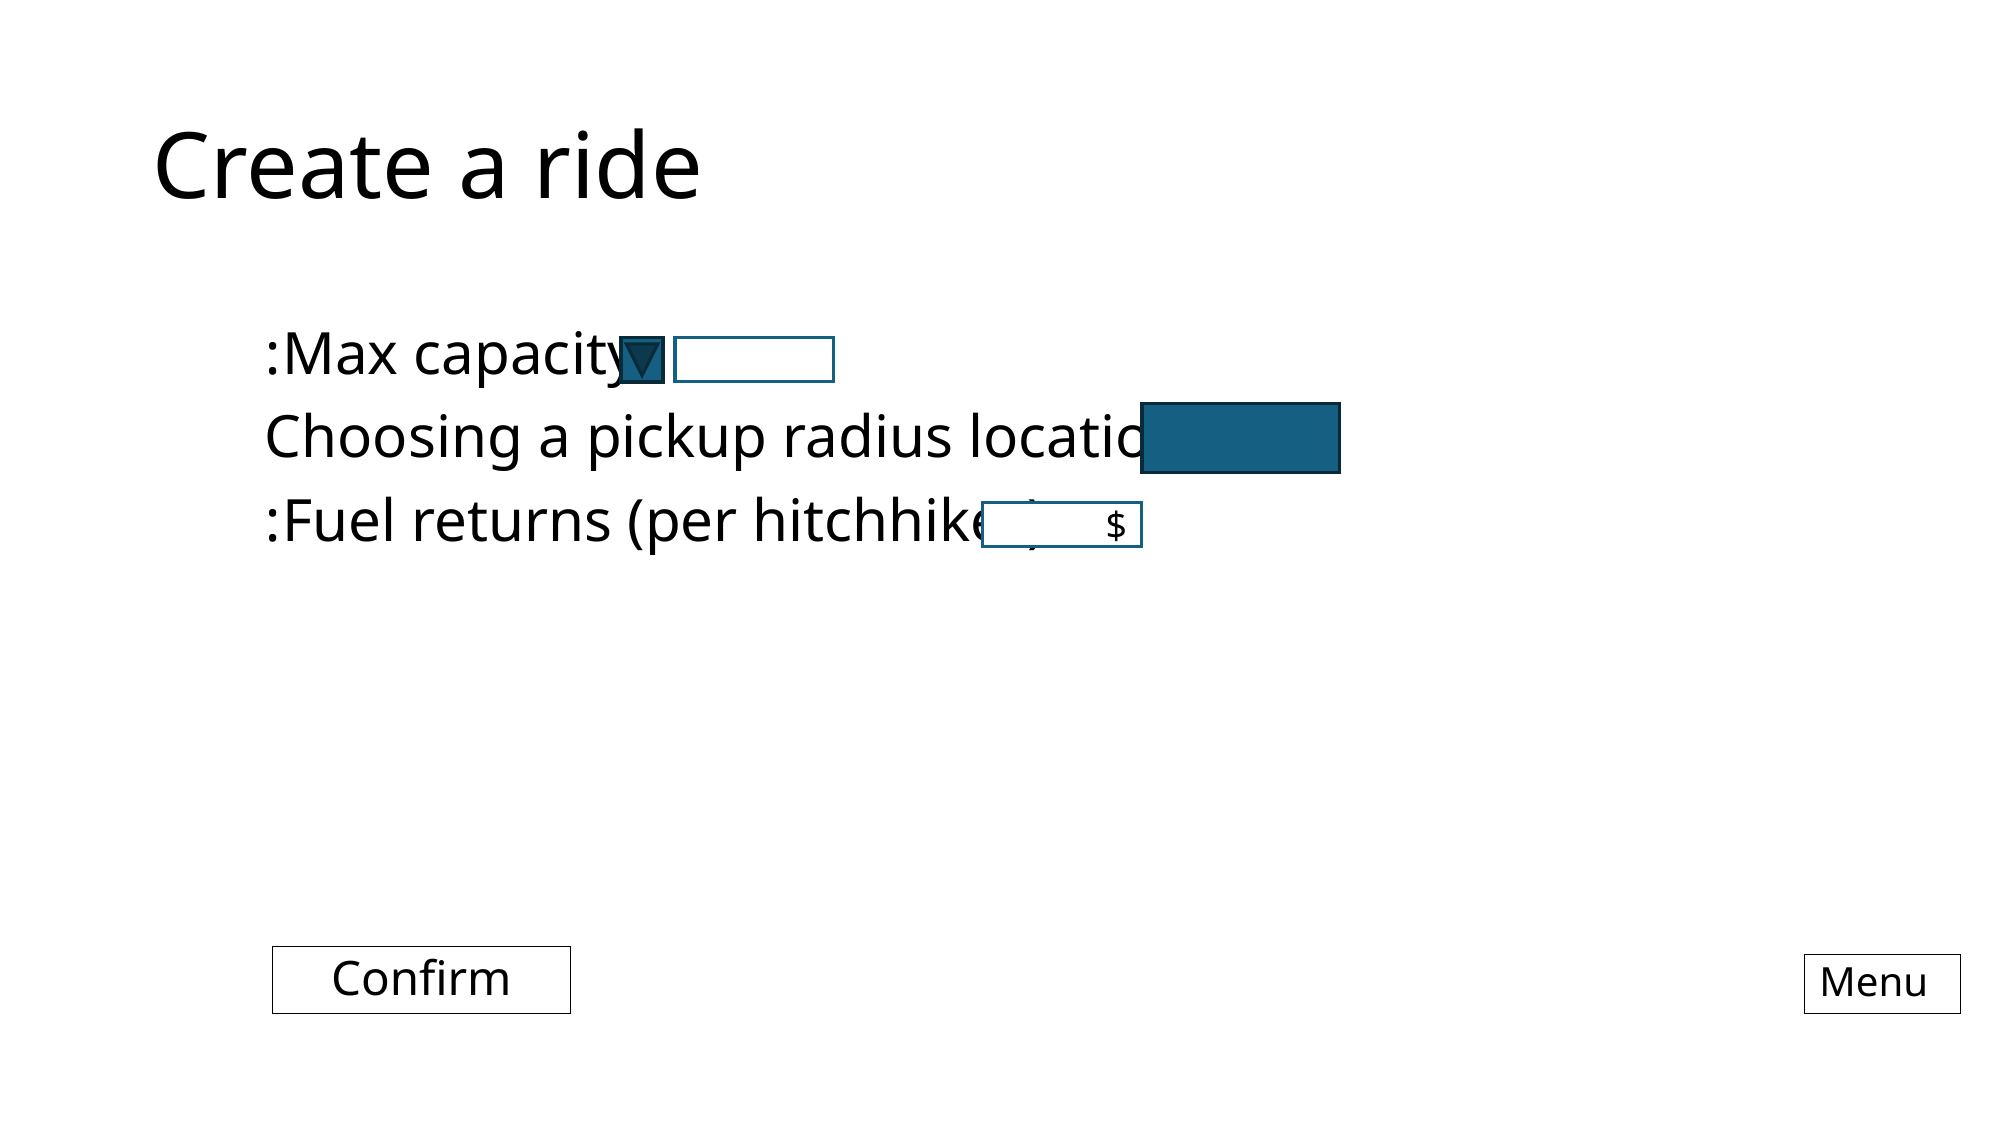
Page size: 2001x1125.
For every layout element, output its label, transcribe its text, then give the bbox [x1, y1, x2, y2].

title Create a ride [137, 59, 1863, 278]
text_box [619, 336, 665, 384]
text_box Menu [1804, 954, 1961, 1014]
text_box Max capacity: Choosing a pickup radius location Fuel returns (per hitchhiker): [249, 316, 1848, 1044]
text_box [673, 336, 835, 383]
text_box Confirm [272, 946, 571, 1014]
text_box [1140, 402, 1341, 474]
text_box $ [981, 501, 1143, 548]
